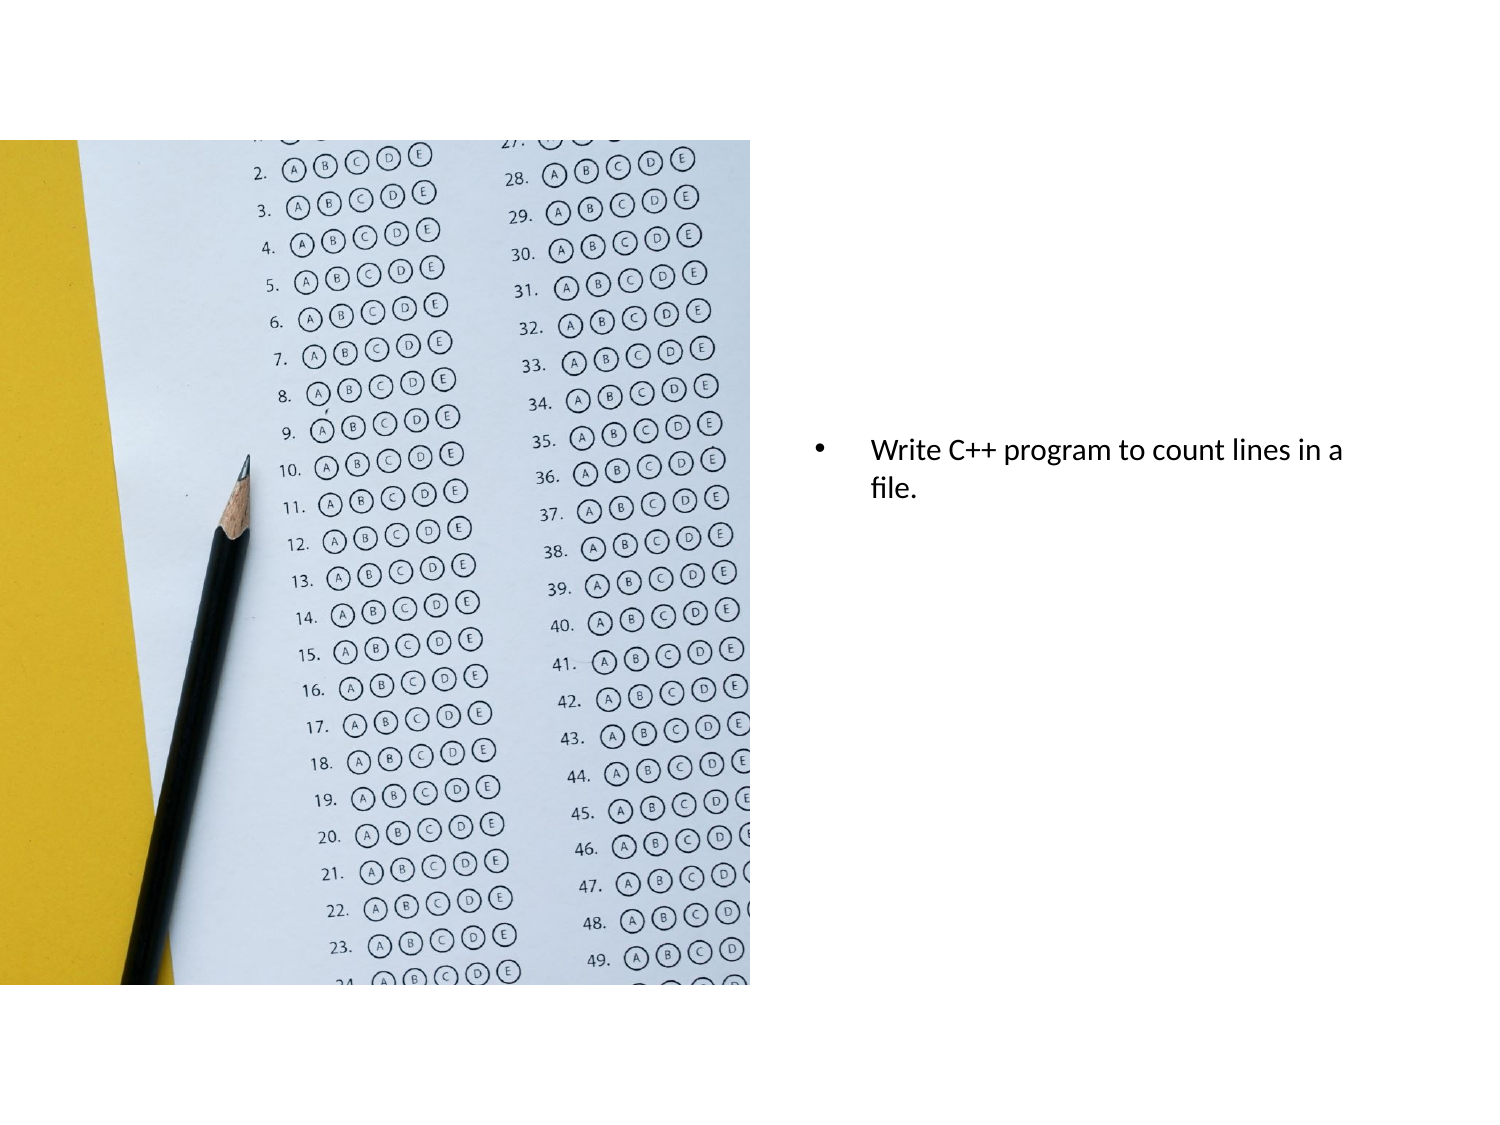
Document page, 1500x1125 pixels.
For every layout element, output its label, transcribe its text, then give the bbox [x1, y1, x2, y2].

list Write C++ program to count lines in a file. [799, 334, 1393, 877]
picture [0, 140, 751, 985]
